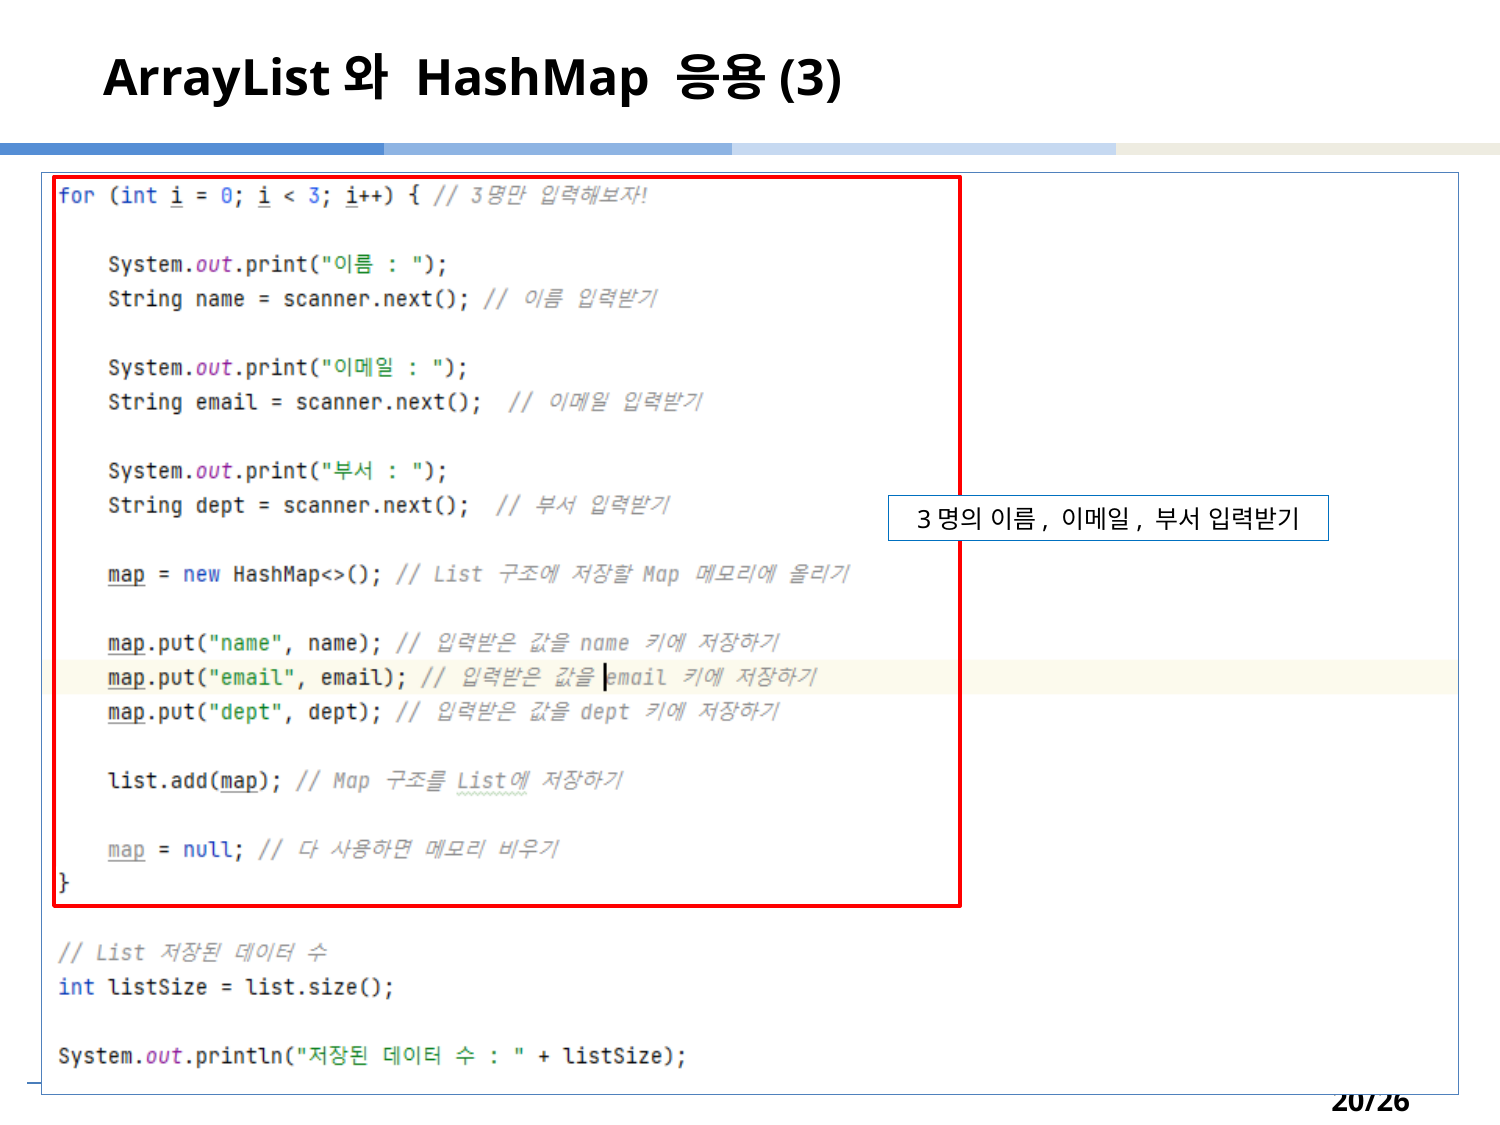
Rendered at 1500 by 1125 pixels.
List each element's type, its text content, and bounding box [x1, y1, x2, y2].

picture [41, 172, 1459, 1095]
title ArrayList와 HashMap 응용(3) [88, 30, 1330, 121]
